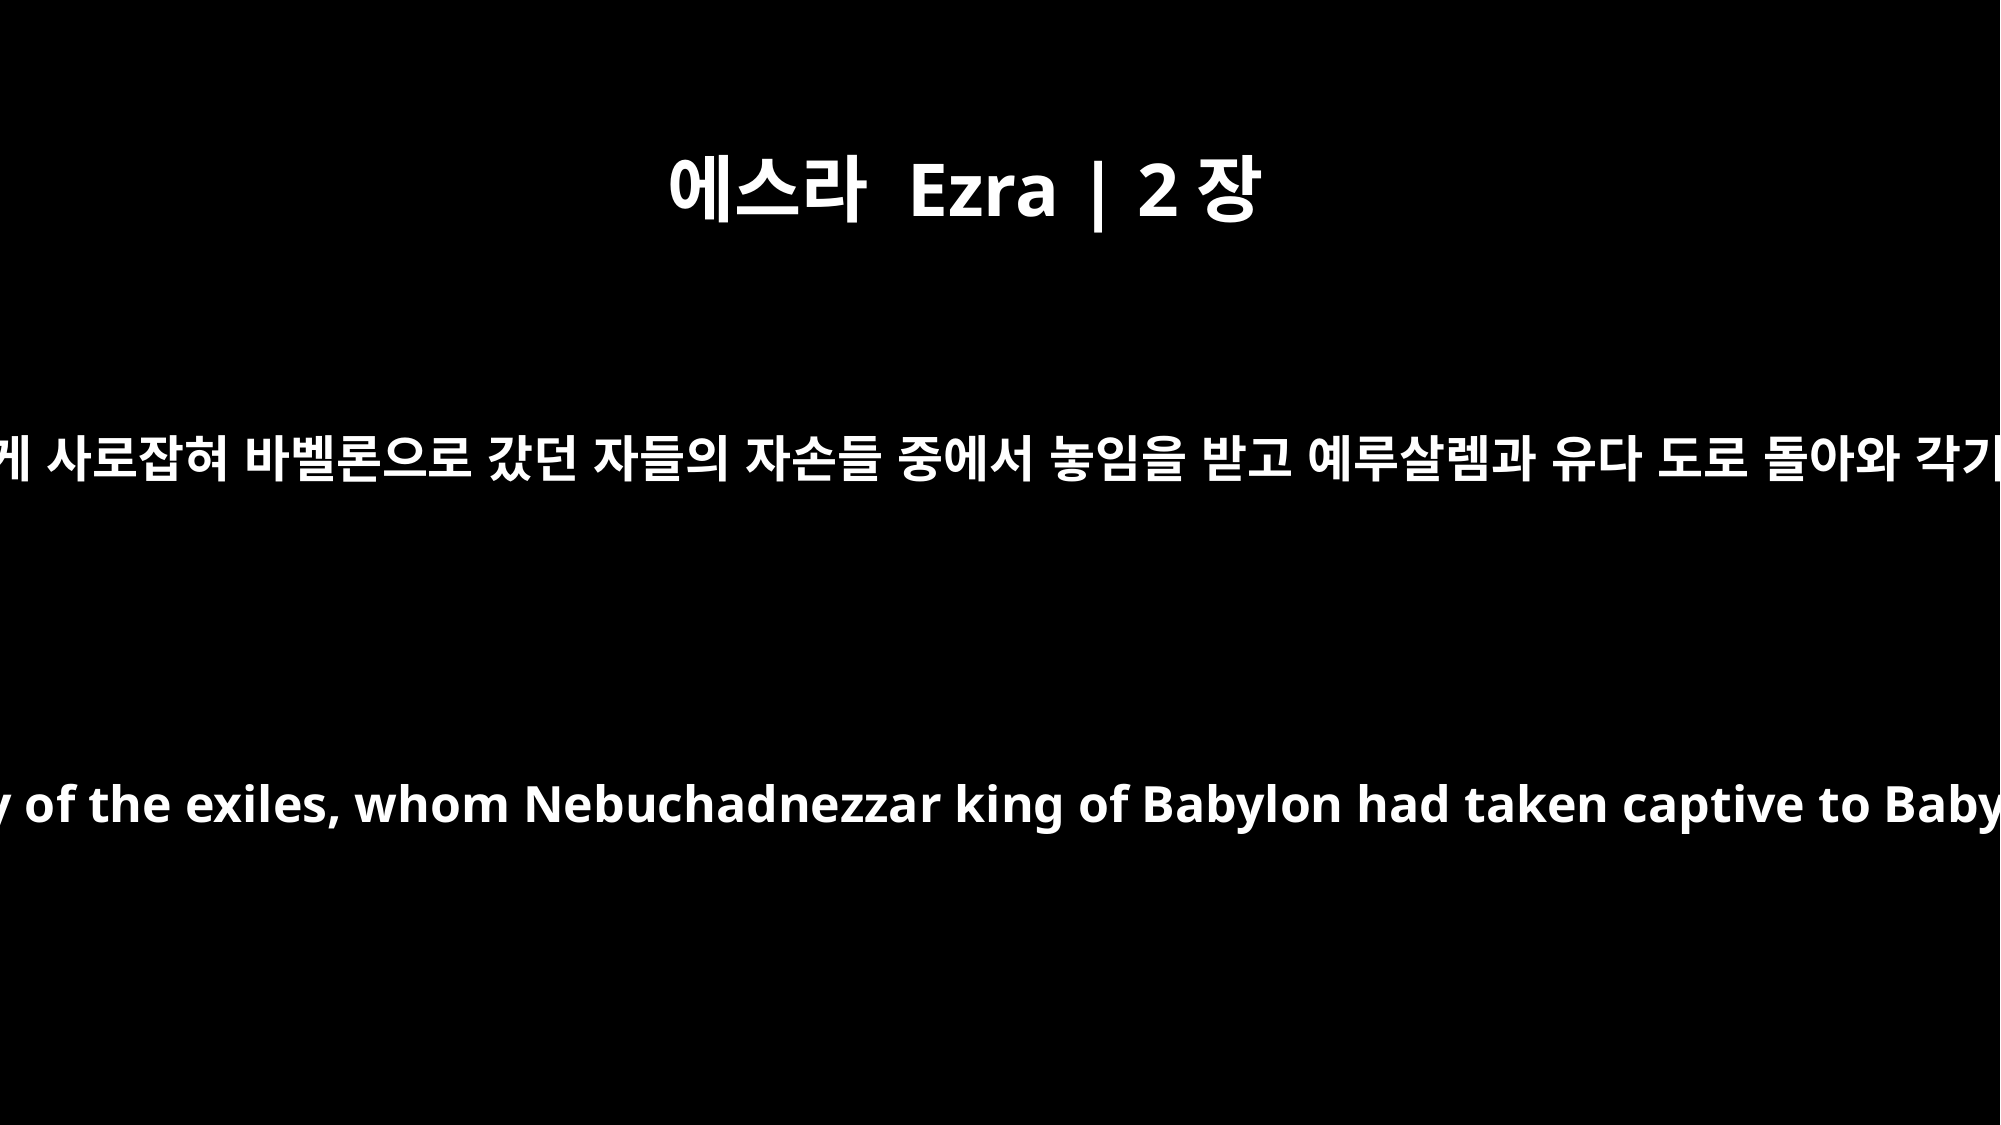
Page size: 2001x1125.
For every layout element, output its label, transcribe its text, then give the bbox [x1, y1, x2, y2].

text_box 1 옛적에 바벨론 왕 느부갓네살에게 사로잡혀 바벨론으로 갔던 자들의 자손들 중에서 놓임을 받고 예루살렘과 유다 도로 돌아와 각기 각자의 성읍으로 돌아간 자 [0, 359, 2000, 495]
text_box 에스라 Ezra | 2장 [652, 136, 1280, 239]
text_box Now these are the people of the province who came up from the captivity of the exiles, whom Nebuchadnezzar king of Babylon had taken captive to Babylon (they returned to Jerusalem and Judah, each to his own town, [0, 764, 2000, 840]
